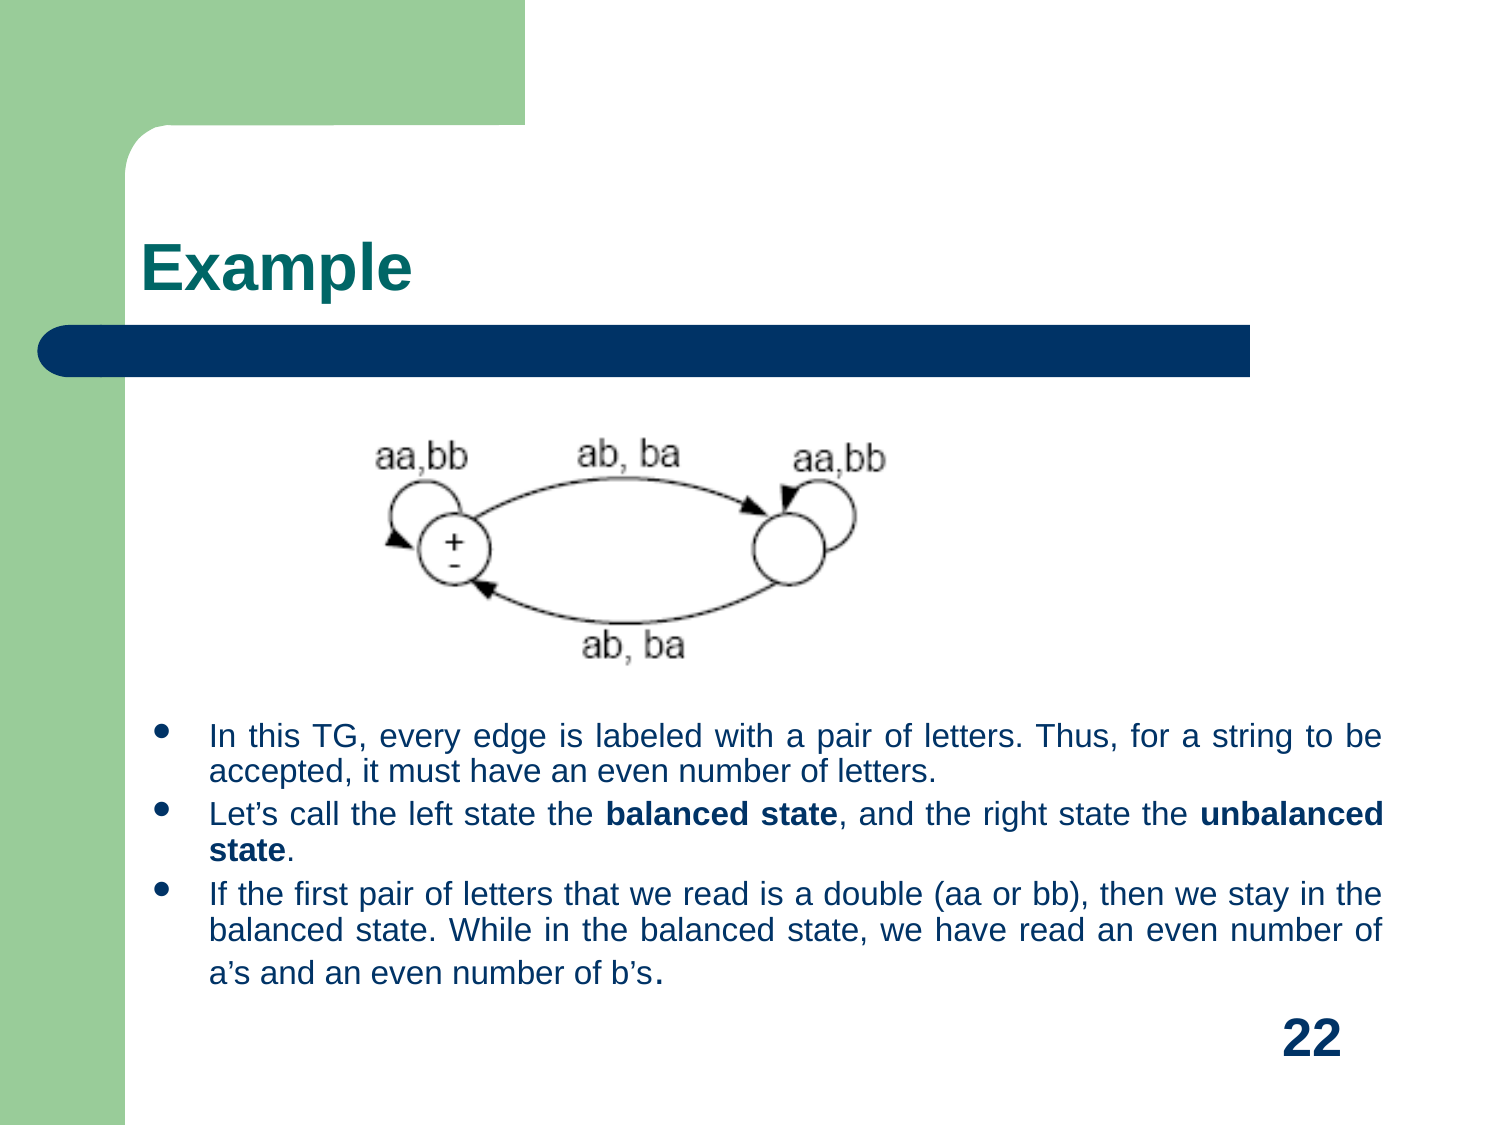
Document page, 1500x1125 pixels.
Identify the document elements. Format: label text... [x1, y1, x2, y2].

slide_number 22 [1124, 1037, 1500, 1076]
picture [354, 422, 906, 676]
title Example [125, 125, 1425, 313]
list In this TG, every edge is labeled with a pair of letters. Thus, for a string to be accepted, it must have an even number of letters. Let’s call the left state the balanced state, and the right state the unbalanced state. If the first pair of letters that we read is a double (aa or bb), then we stay in the balanced state. While in the balanced state, we have read an even number of a’s and an even number of b’s. [137, 387, 1400, 999]
